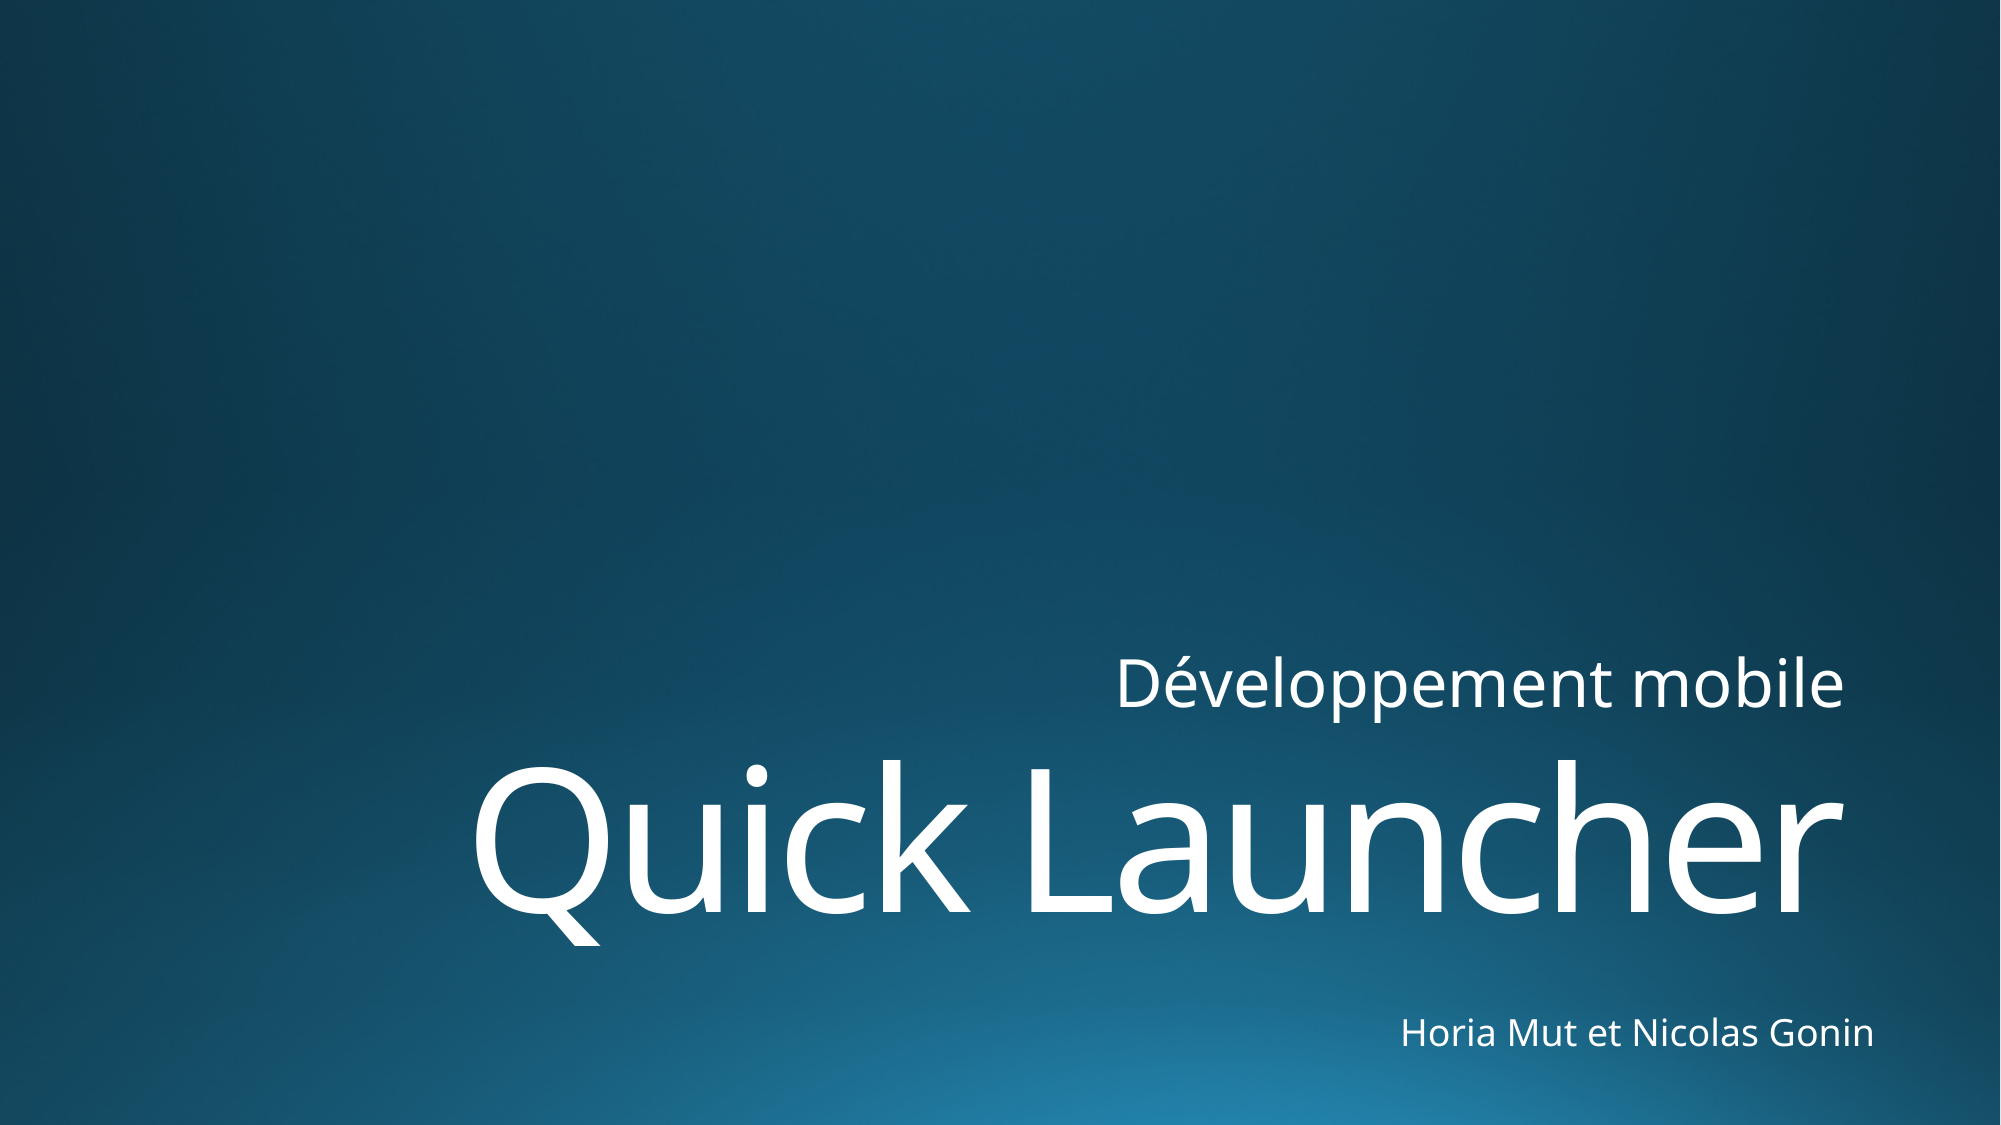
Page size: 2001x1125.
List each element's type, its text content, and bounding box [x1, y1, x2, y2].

text_box Horia Mut et Nicolas Gonin [1385, 1001, 1891, 1062]
subtitle Développement mobile [362, 606, 1863, 730]
title Quick Launcher [362, 732, 1863, 1002]
picture [0, 0, 2001, 1125]
